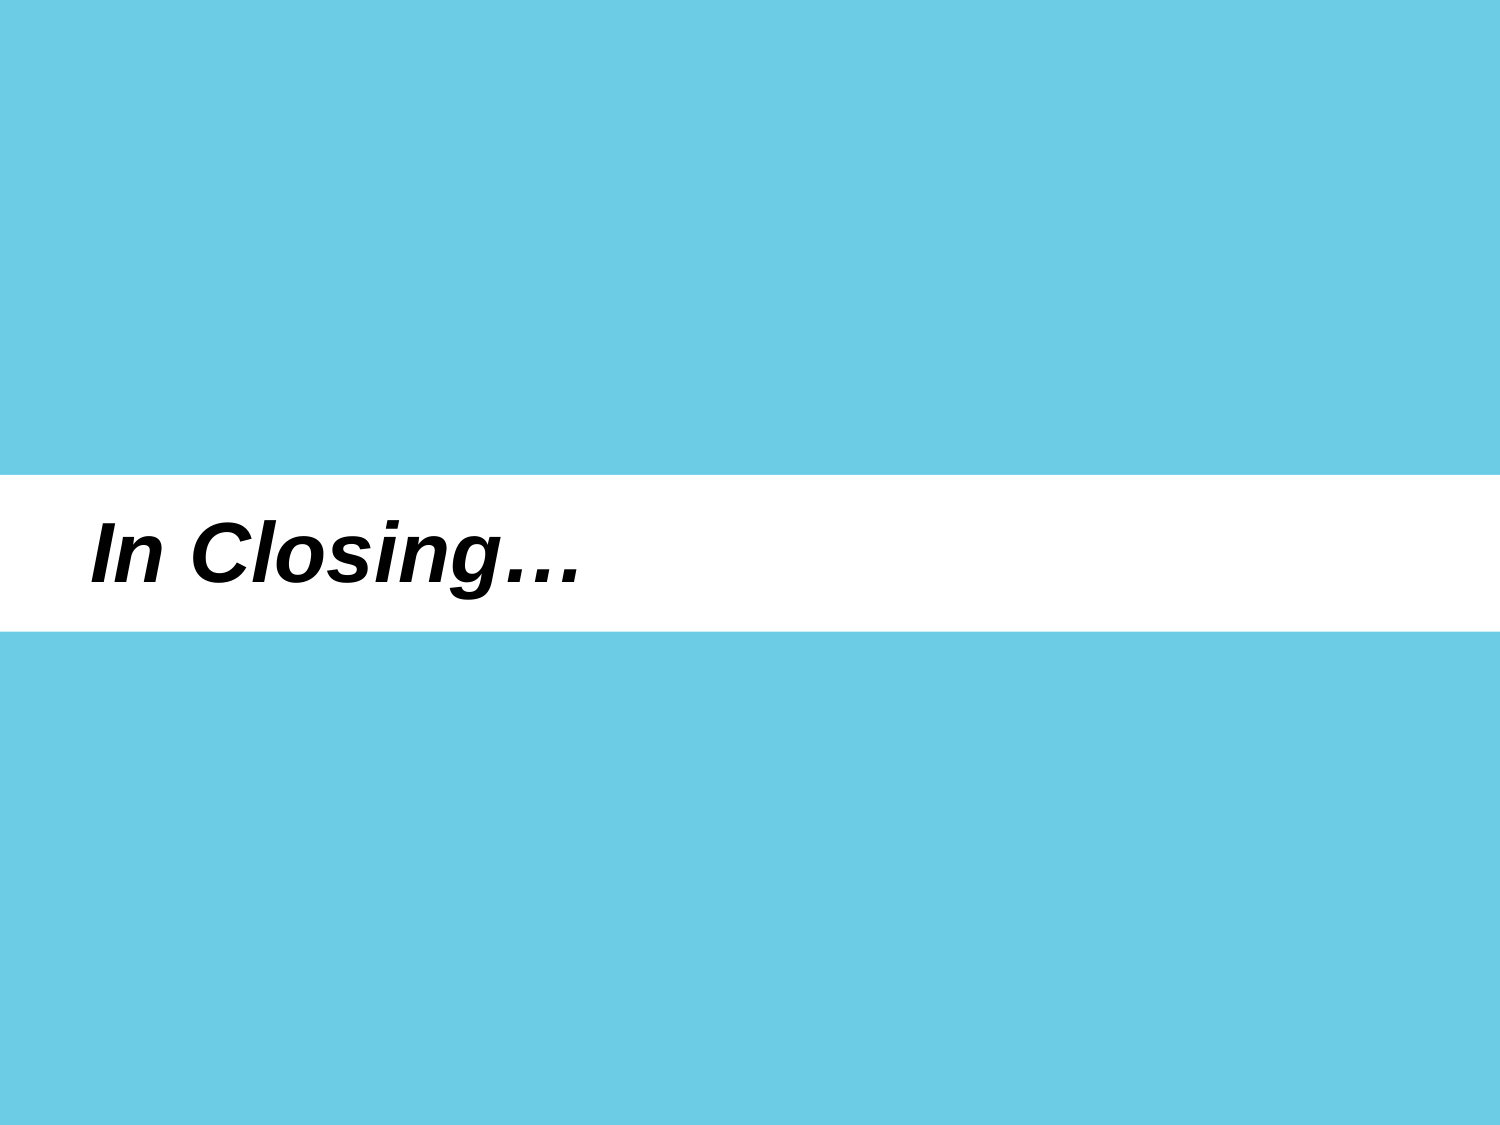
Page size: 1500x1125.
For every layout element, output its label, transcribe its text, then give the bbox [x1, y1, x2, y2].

title In Closing… [71, 493, 1126, 617]
